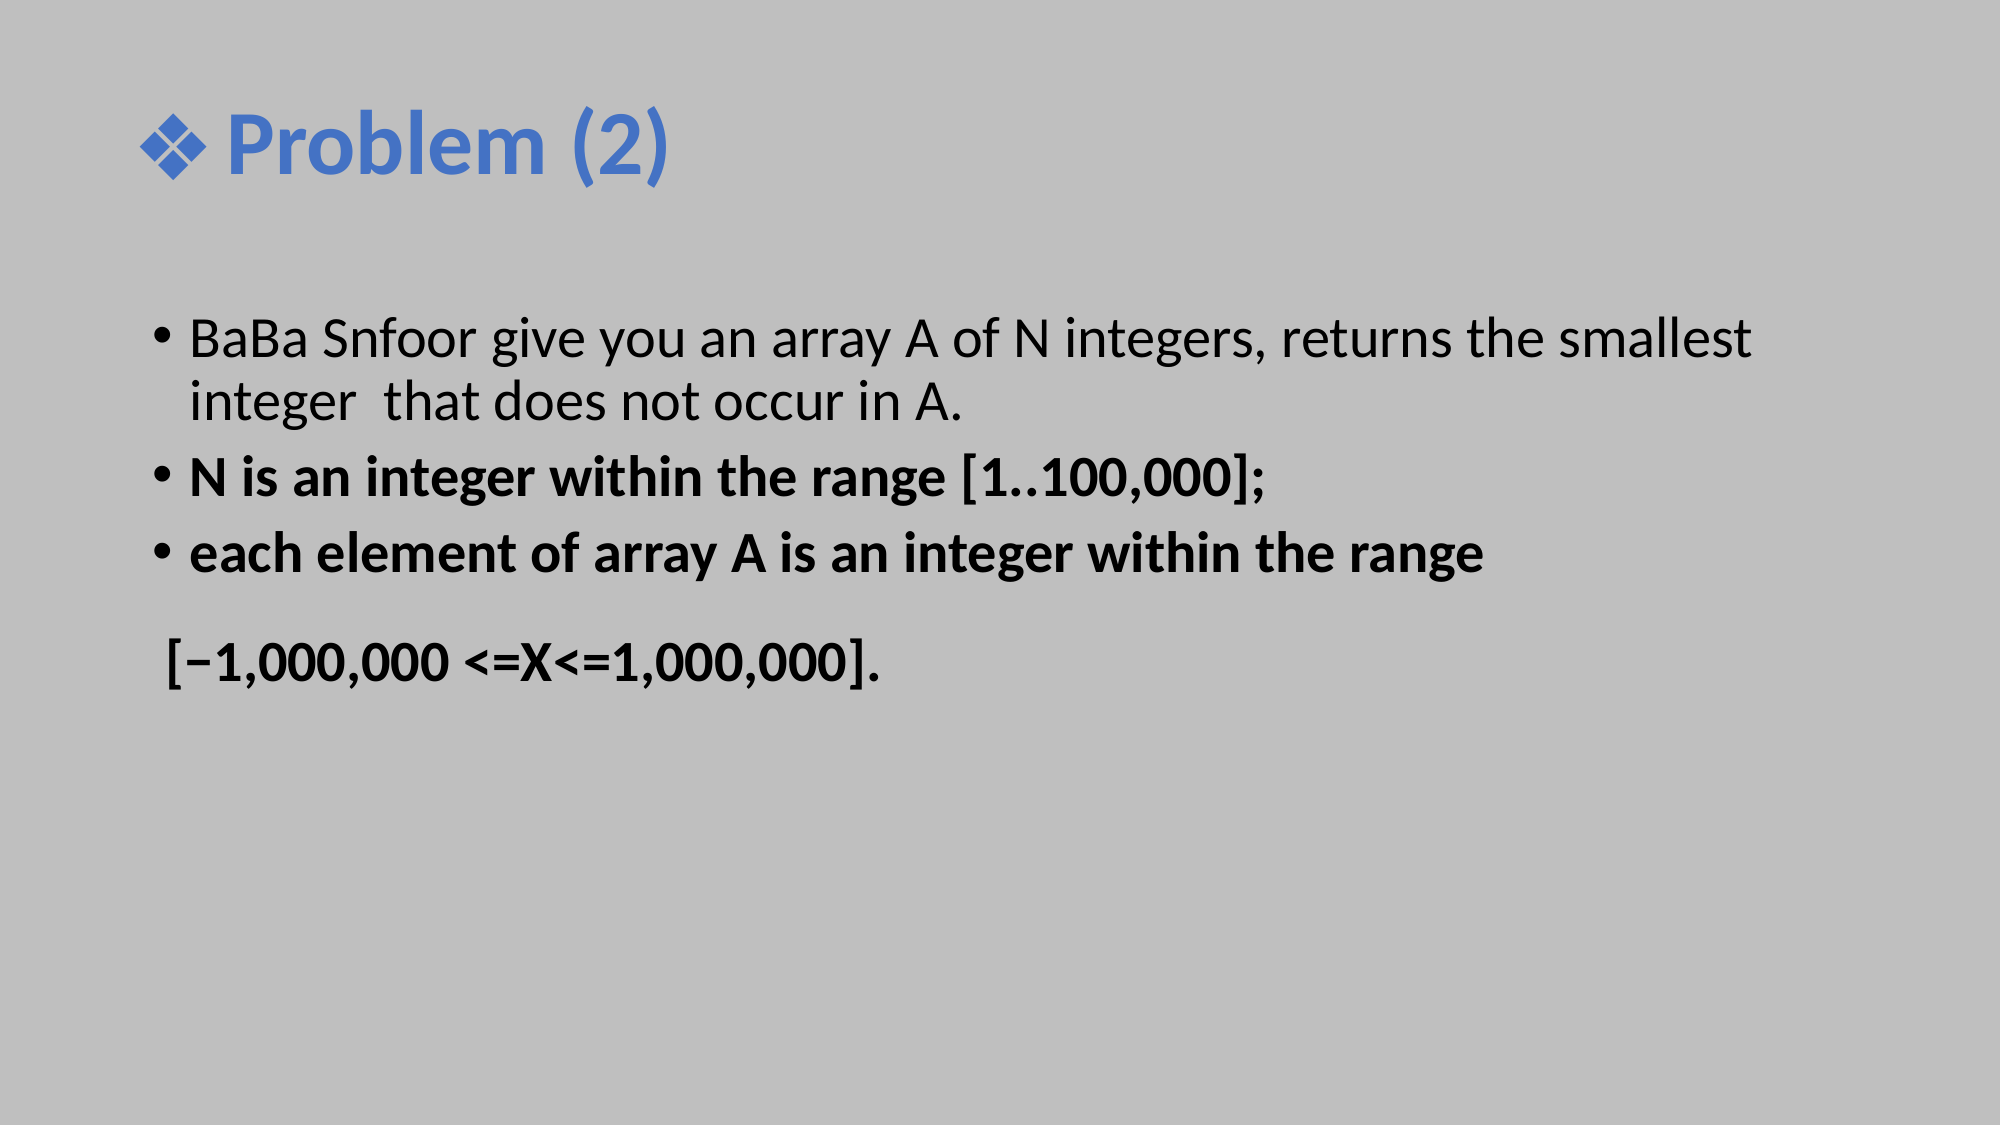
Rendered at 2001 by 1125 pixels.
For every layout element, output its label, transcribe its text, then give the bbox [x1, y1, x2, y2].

title Problem (2) [117, 35, 1843, 254]
list BaBa Snfoor give you an array A of N integers, returns the smallest integer that does not occur in A. N is an integer within the range [1..100,000]; each element of array A is an integer within the range [−1,000,000 <=X<=1,000,000]. [137, 299, 1863, 1014]
